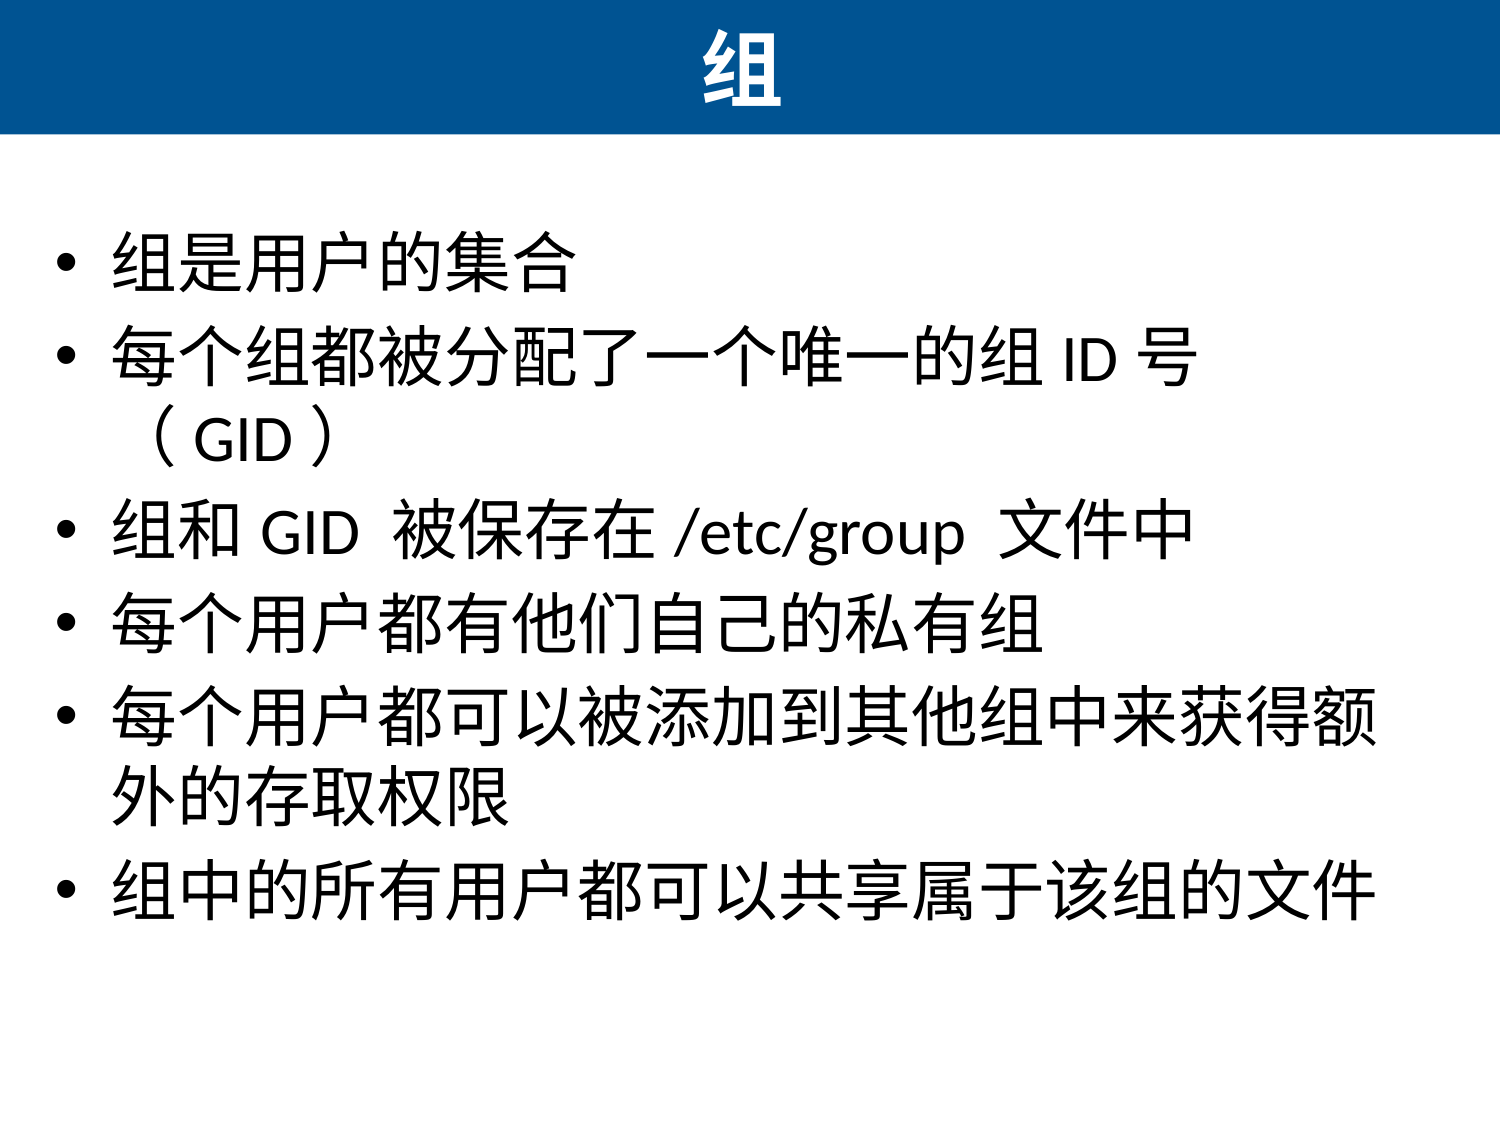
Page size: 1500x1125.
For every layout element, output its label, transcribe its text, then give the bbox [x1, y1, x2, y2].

list 组是用户的集合 每个组都被分配了一个唯一的组ID号（GID） 组和GID 被保存在/etc/group 文件中 每个用户都有他们自己的私有组 每个用户都可以被添加到其他组中来获得额外的存取权限 组中的所有用户都可以共享属于该组的文件 [39, 135, 1459, 1024]
title 组 [2, 0, 1483, 135]
